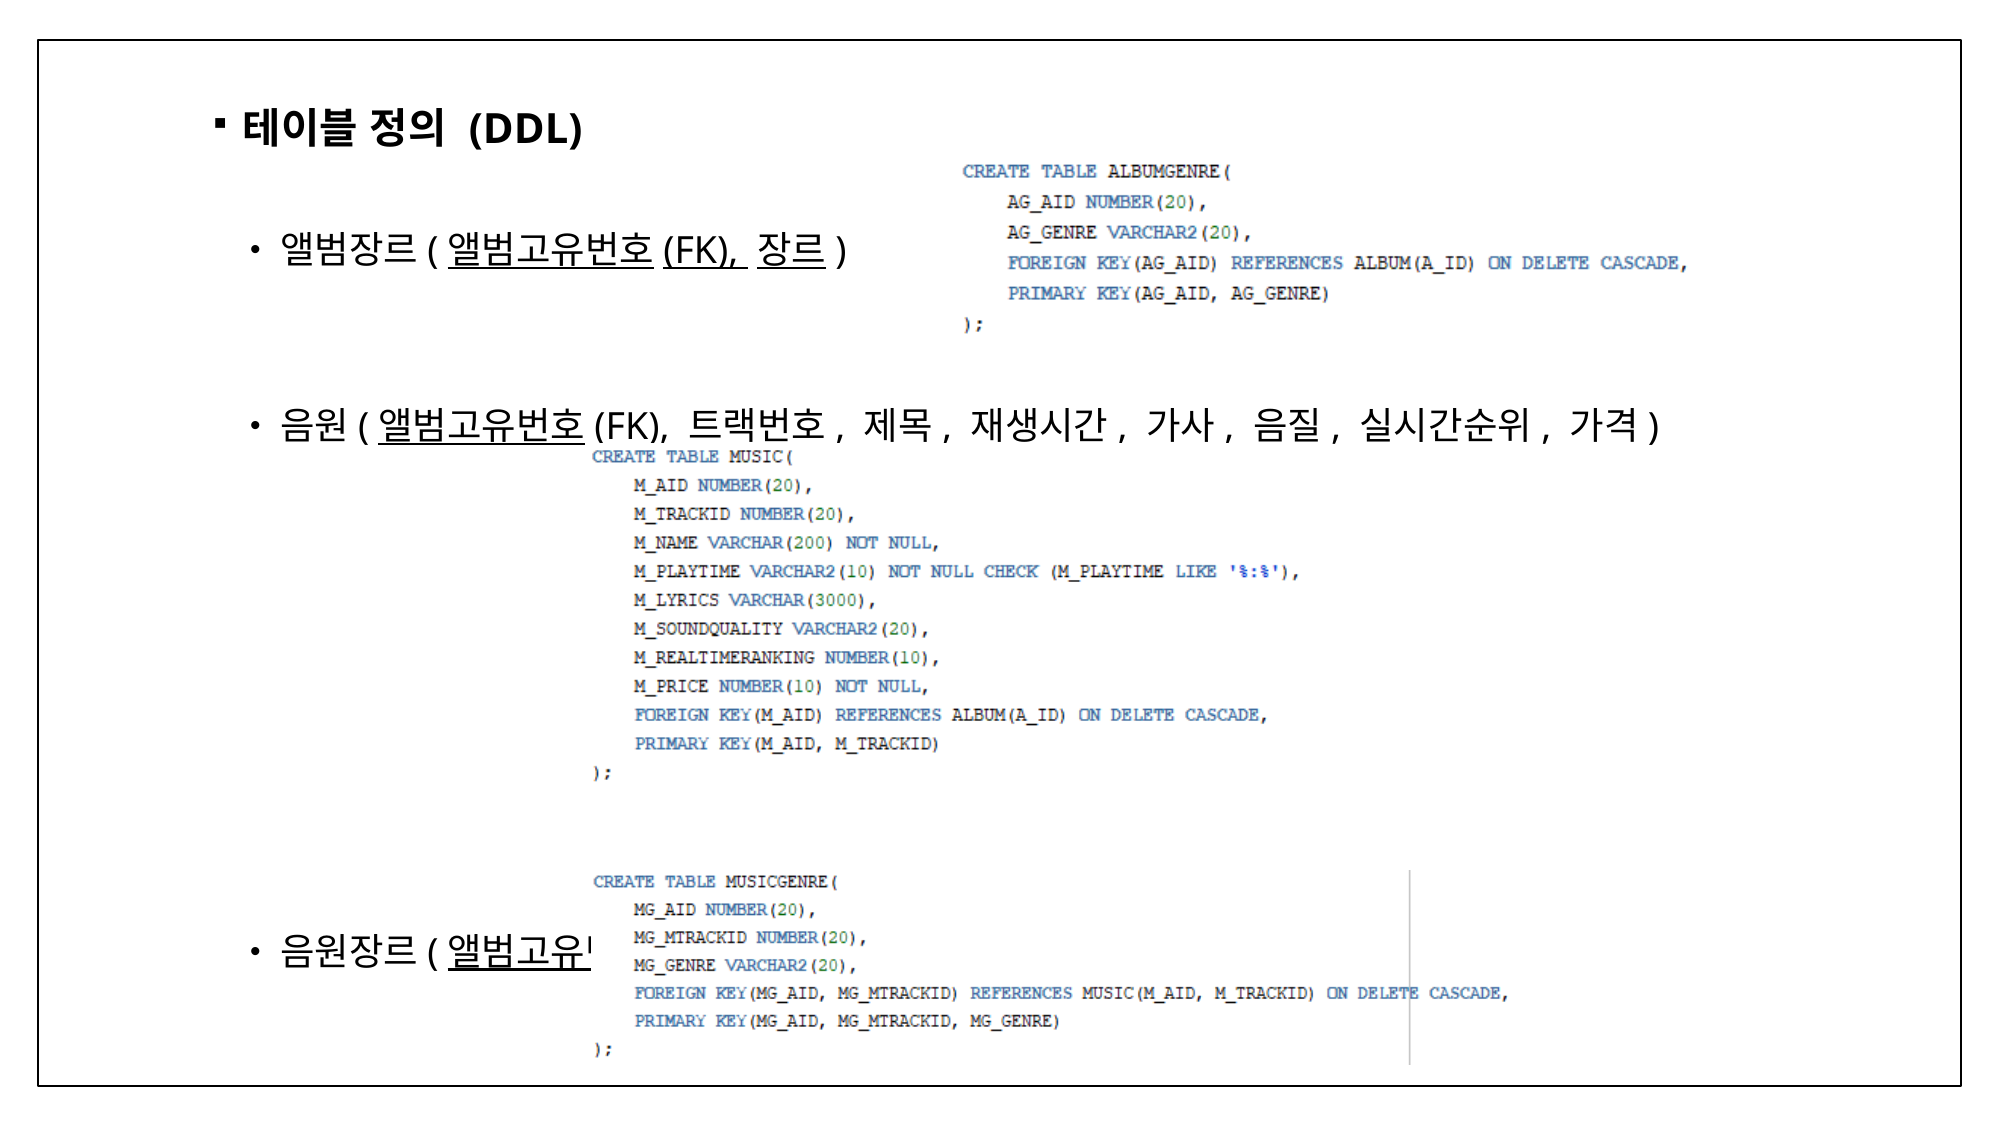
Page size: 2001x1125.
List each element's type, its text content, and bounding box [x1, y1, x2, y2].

picture [591, 442, 1308, 790]
picture [591, 870, 1515, 1065]
list 테이블 정의 (DDL) 앨범장르(앨범고유번호(FK), 장르) 음원(앨범고유번호(FK), 트랙번호, 제목, 재생시간, 가사, 음질, 실시간순위, 가격) 음원장르(앨범고유번호(FK), 음원트랙번호(FK), 장르) [190, 99, 1810, 1079]
picture [959, 157, 1698, 340]
